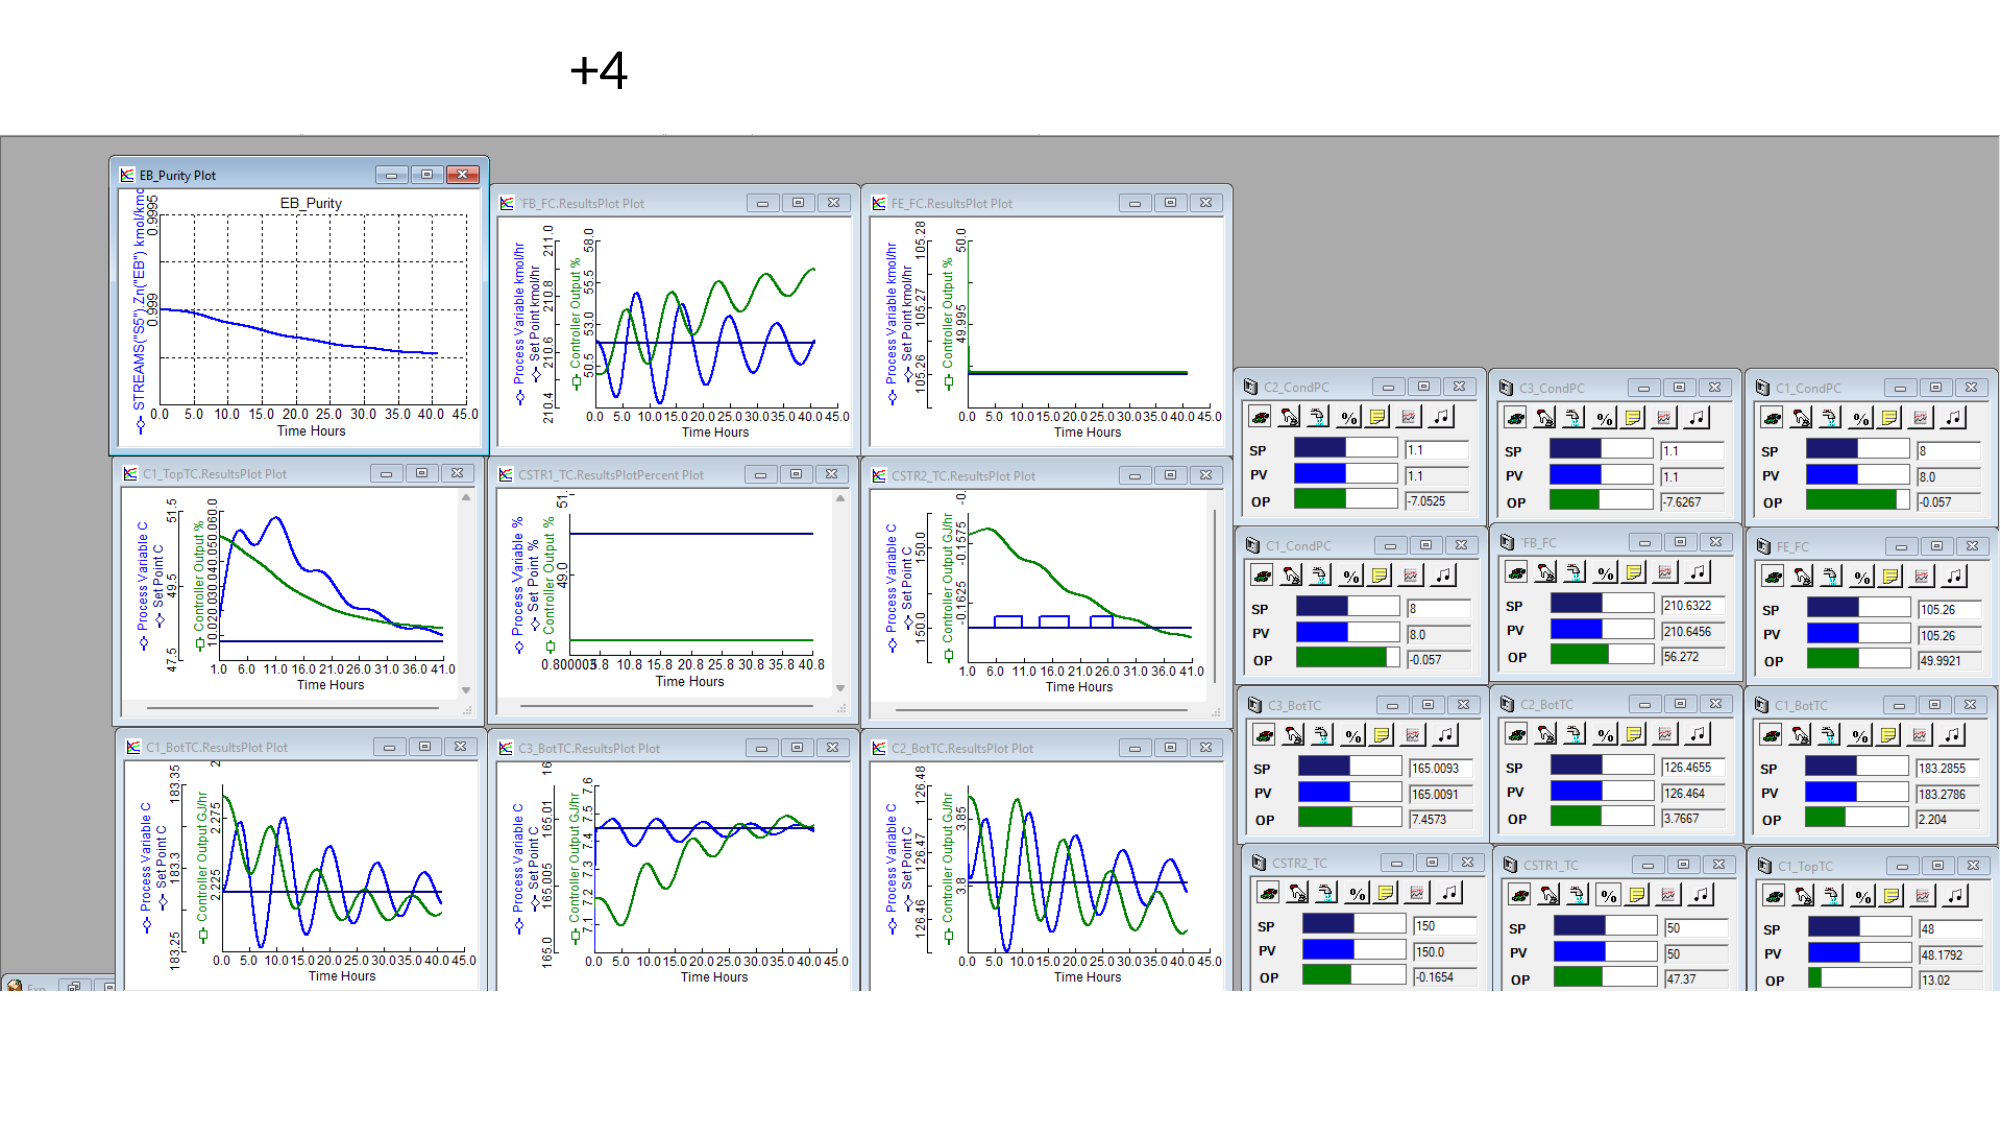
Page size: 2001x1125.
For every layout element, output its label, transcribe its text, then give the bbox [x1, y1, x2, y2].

text_box +4 [555, 23, 1450, 109]
picture [0, 134, 2000, 991]
